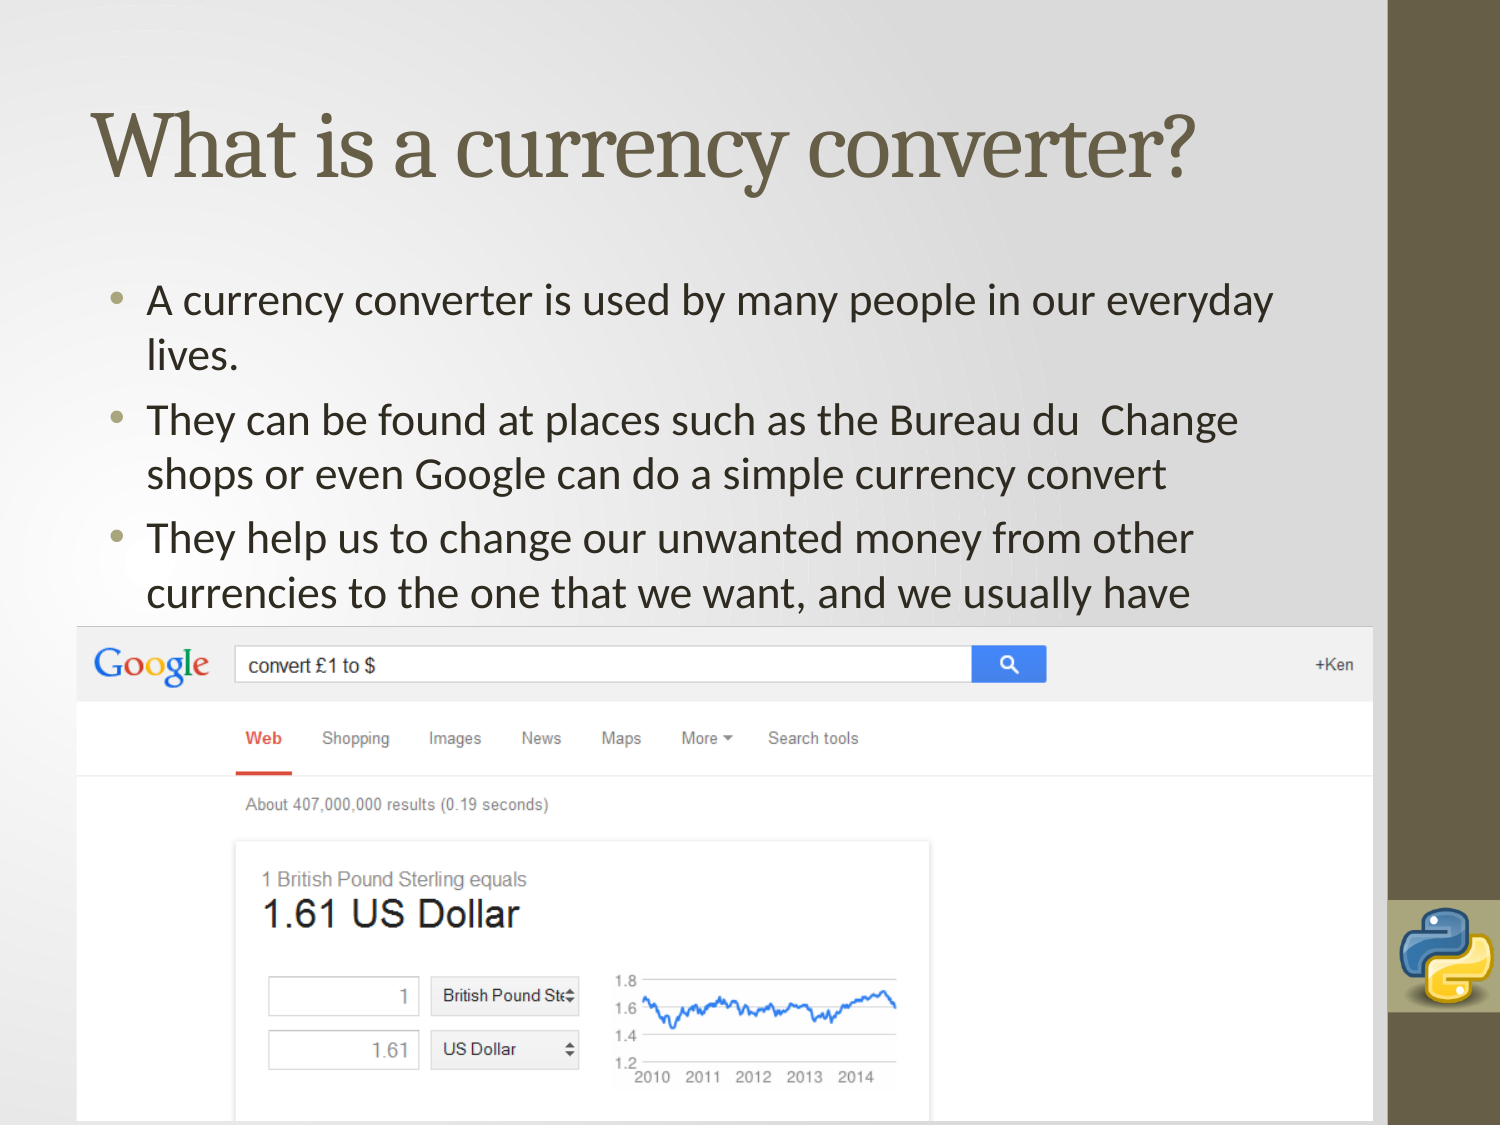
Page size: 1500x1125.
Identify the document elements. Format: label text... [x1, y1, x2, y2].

picture [1393, 904, 1500, 1012]
list A currency converter is used by many people in our everyday lives. They can be found at places such as the Bureau du Change shops or even Google can do a simple currency convert They help us to change our unwanted money from other currencies to the one that we want, and we usually have [75, 262, 1325, 623]
picture [76, 625, 1374, 1122]
title What is a currency converter? [75, 45, 1325, 233]
